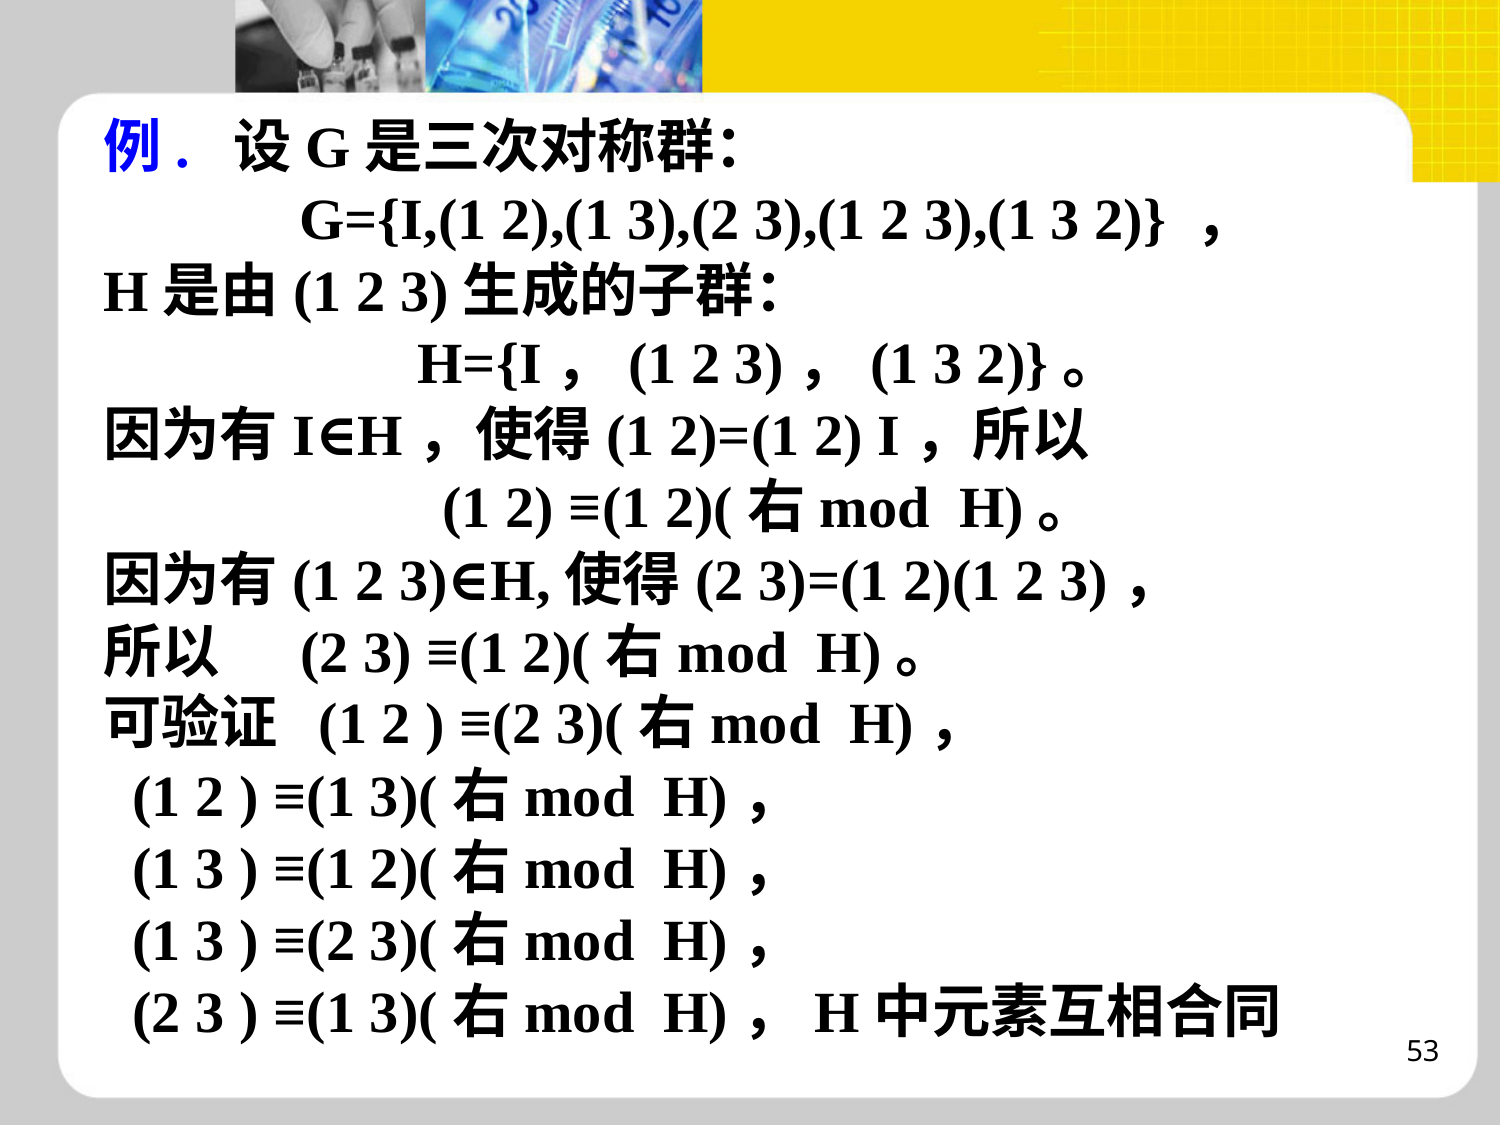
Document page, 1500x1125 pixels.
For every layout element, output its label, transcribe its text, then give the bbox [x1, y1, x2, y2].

picture [0, 0, 1500, 1125]
slide_number 53 [1141, 1024, 1455, 1101]
list 例. 设G是三次对称群： G={I,(1 2),(1 3),(2 3),(1 2 3),(1 3 2)} ， H是由(1 2 3)生成的子群： H={I，(1 2 3)，(1 3 2)}。 因为有I∈H，使得(1 2)=(1 2) I，所以 (1 2) ≡(1 2)(右mod H)。 因为有(1 2 3)∈H,使得(2 3)=(1 2)(1 2 3)， 所以 (2 3) ≡(1 2)(右mod H)。 可验证 (1 2 ) ≡(2 3)(右mod H)， (1 2 ) ≡(1 3)(右mod H)， (1 3 ) ≡(1 2)(右mod H)， (1 3 ) ≡(2 3)(右mod H)， (2 3 ) ≡(1 3)(右mod H)，H中元素互相合同 [88, 101, 1451, 1035]
